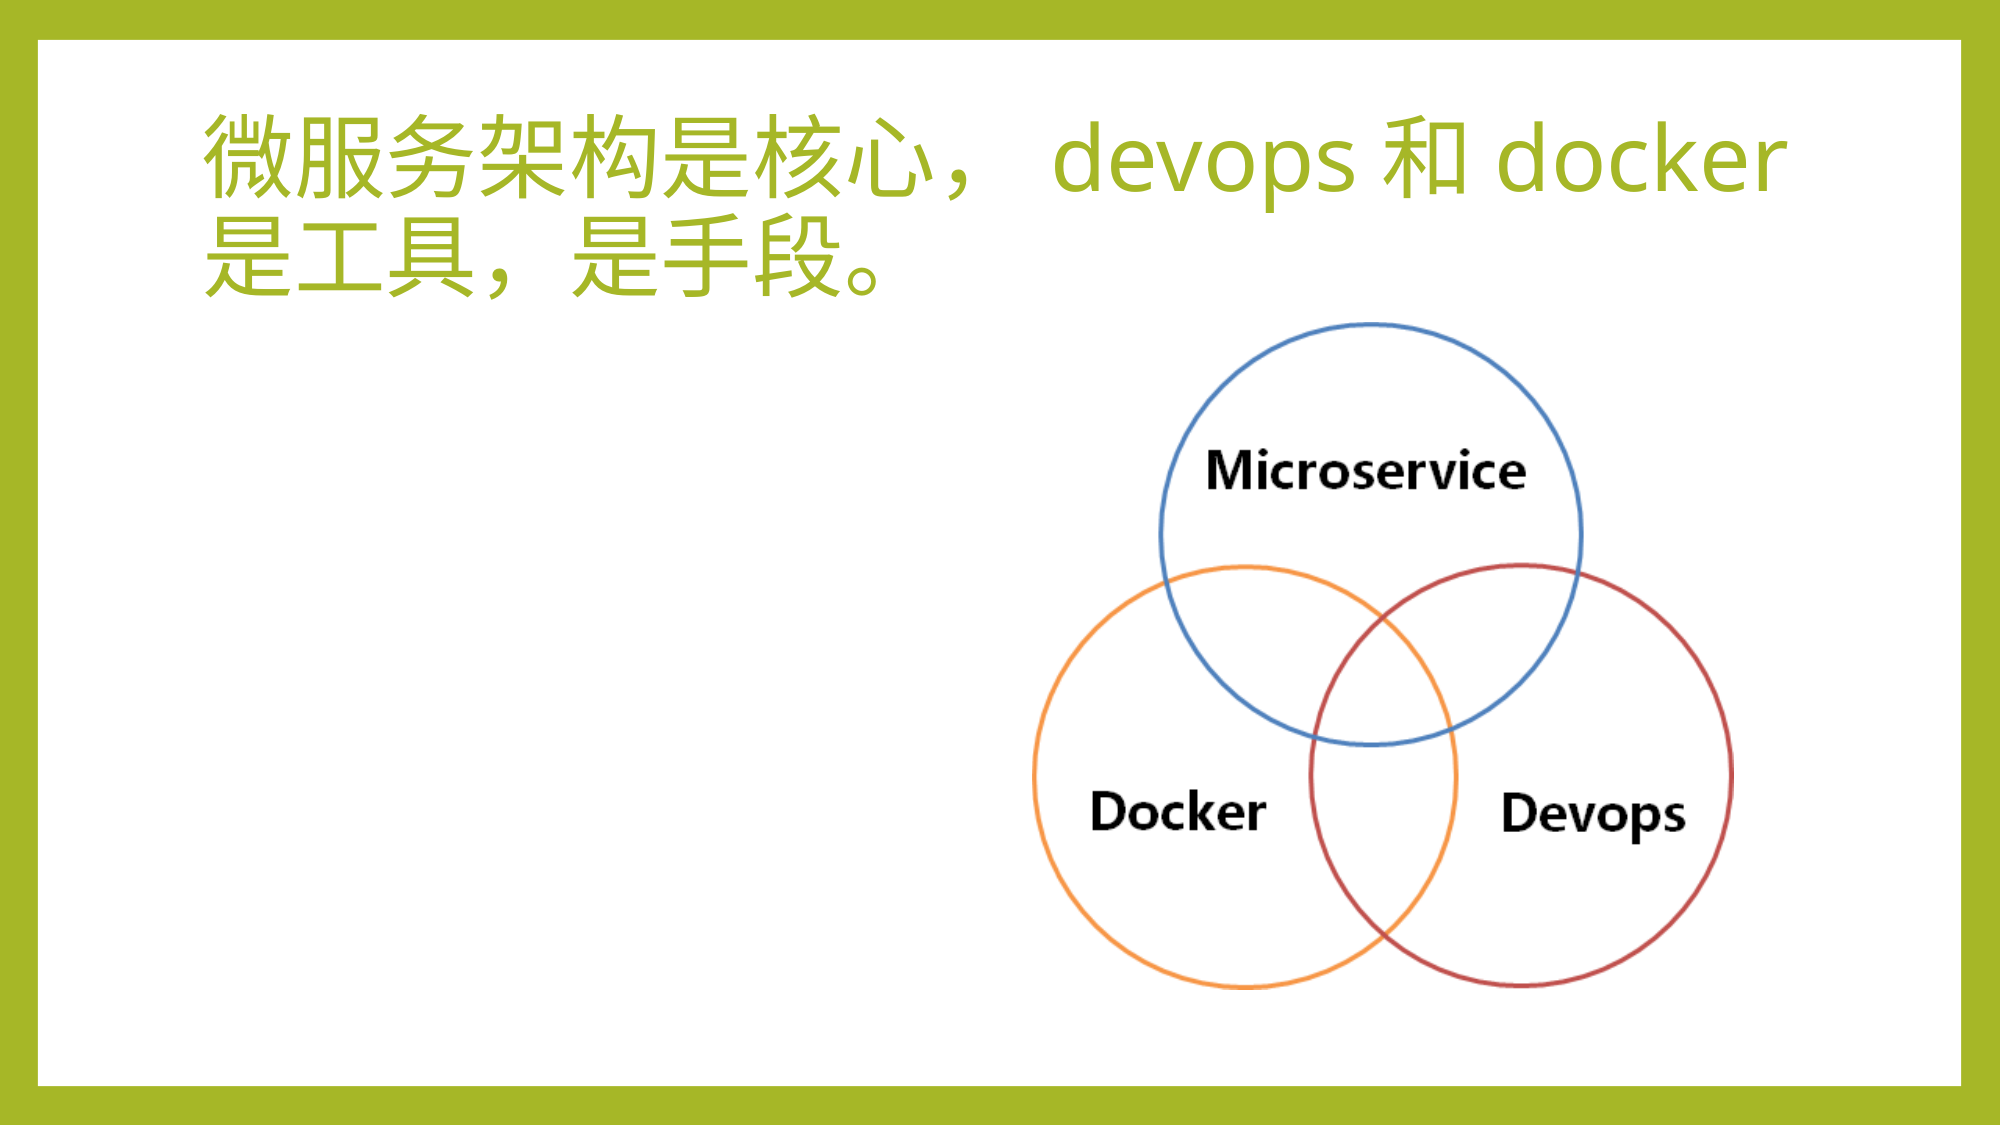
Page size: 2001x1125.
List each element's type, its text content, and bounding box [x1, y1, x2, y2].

picture [1031, 322, 1734, 990]
title 微服务架构是核心，devops和docker是工具，是手段。 [187, 99, 1808, 323]
